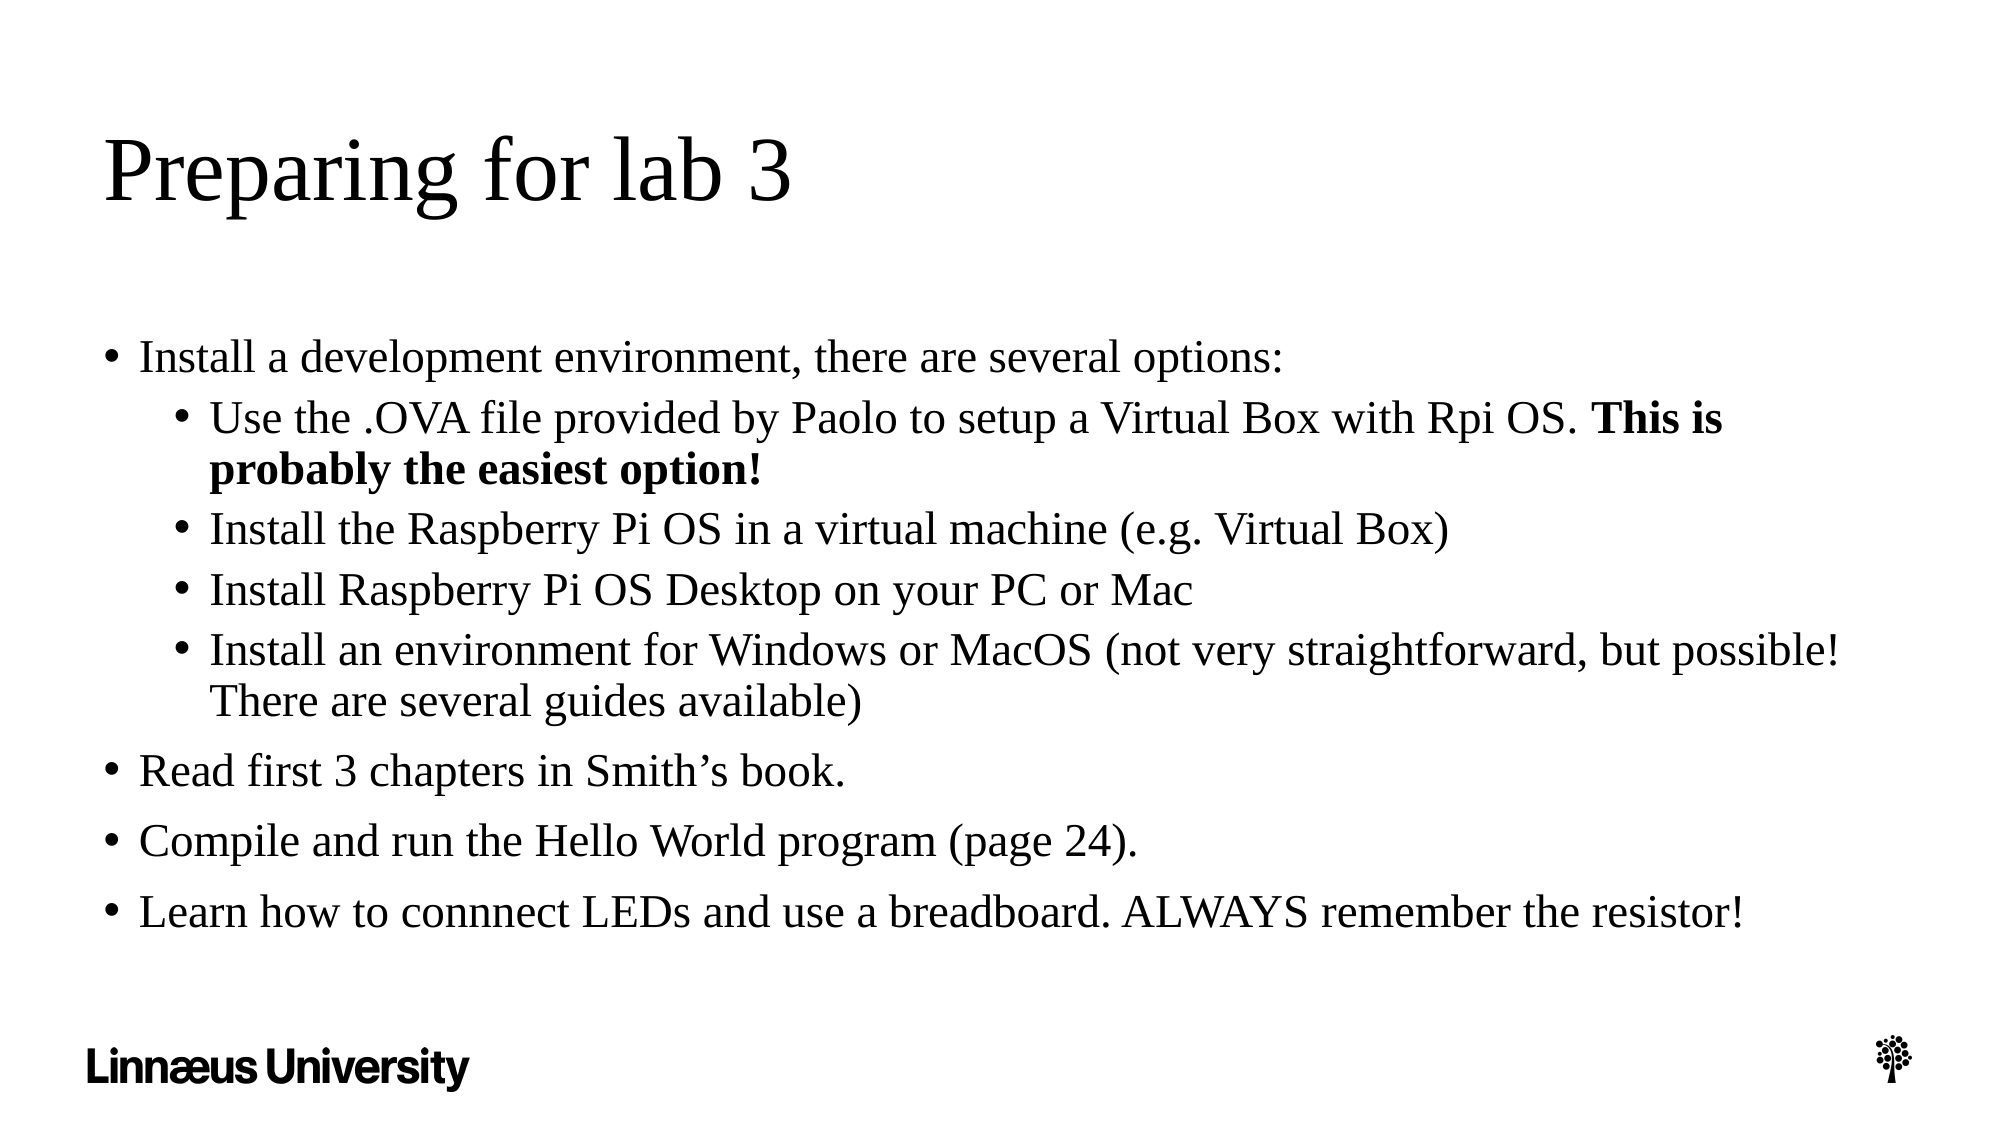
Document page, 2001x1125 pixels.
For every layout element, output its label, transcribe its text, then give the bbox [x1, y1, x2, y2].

list Install a development environment, there are several options: Use the .OVA file provided by Paolo to setup a Virtual Box with Rpi OS. This is probably the easiest option! Install the Raspberry Pi OS in a virtual machine (e.g. Virtual Box) Install Raspberry Pi OS Desktop on your PC or Mac Install an environment for Windows or MacOS (not very straightforward, but possible! There are several guides available) Read first 3 chapters in Smith’s book. Compile and run the Hello World program (page 24). Learn how to connnect LEDs and use a breadboard. ALWAYS remember the resistor! [88, 324, 1912, 945]
picture [1876, 1035, 1912, 1083]
title Preparing for lab 3 [88, 59, 1912, 284]
picture [85, 1047, 472, 1092]
